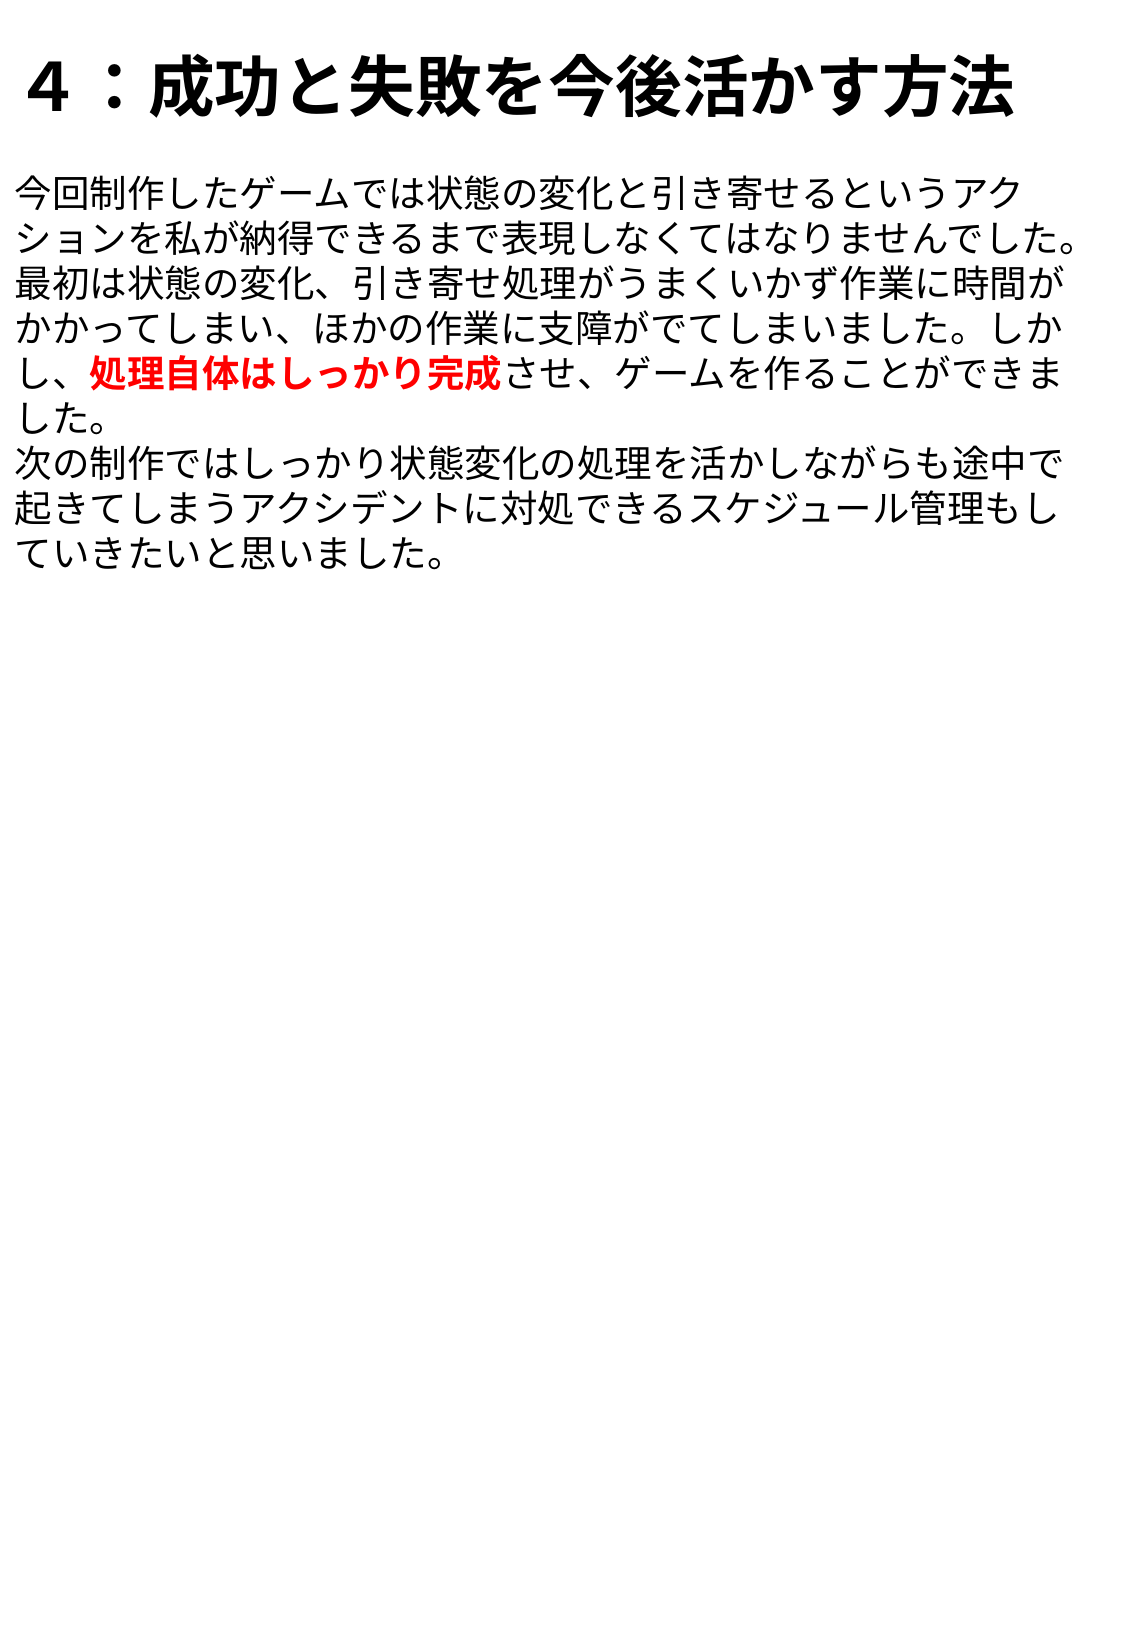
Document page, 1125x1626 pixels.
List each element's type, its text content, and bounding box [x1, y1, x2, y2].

text_box ４：成功と失敗を今後活かす方法 今回制作したゲームでは状態の変化と引き寄せるというアクションを私が納得できるまで表現しなくてはなりませんでした。最初は状態の変化、引き寄せ処理がうまくいかず作業に時間がかかってしまい、ほかの作業に支障がでてしまいました。しかし、処理自体はしっかり完成させ、ゲームを作ることができました。 次の制作ではしっかり状態変化の処理を活かしながらも途中で起きてしまうアクシデントに対処できるスケジュール管理もしていきたいと思いました。 [0, 37, 1102, 628]
